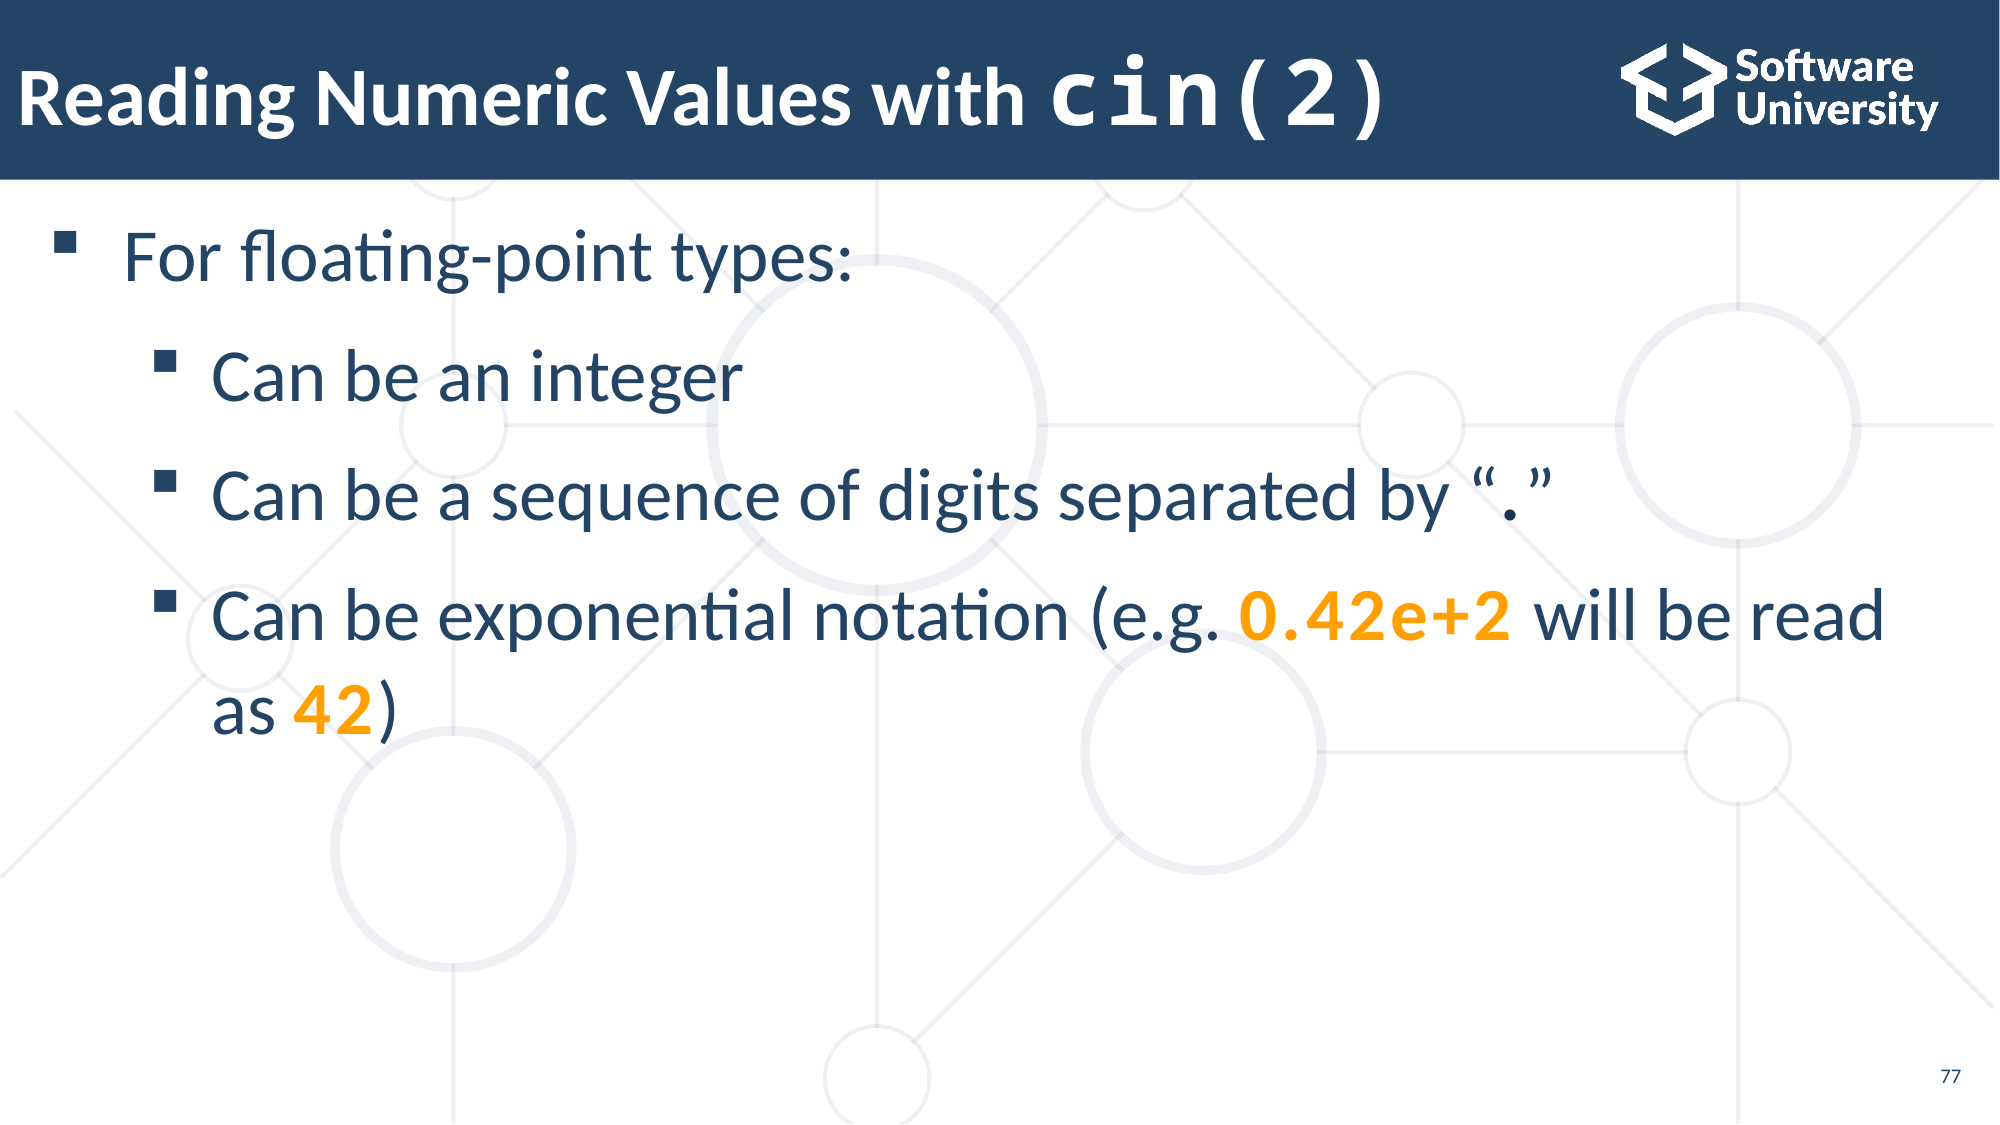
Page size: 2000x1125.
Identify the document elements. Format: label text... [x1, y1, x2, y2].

slide_number 77 [1896, 1049, 1968, 1101]
picture [1621, 43, 1939, 136]
title Reading Numeric Values with cin(2) [0, 16, 1591, 162]
list For floating-point types: Can be an integer Can be a sequence of digits separated by “.” Can be exponential notation (e.g. 0.42e+2 will be read as 42) [31, 196, 1970, 1050]
